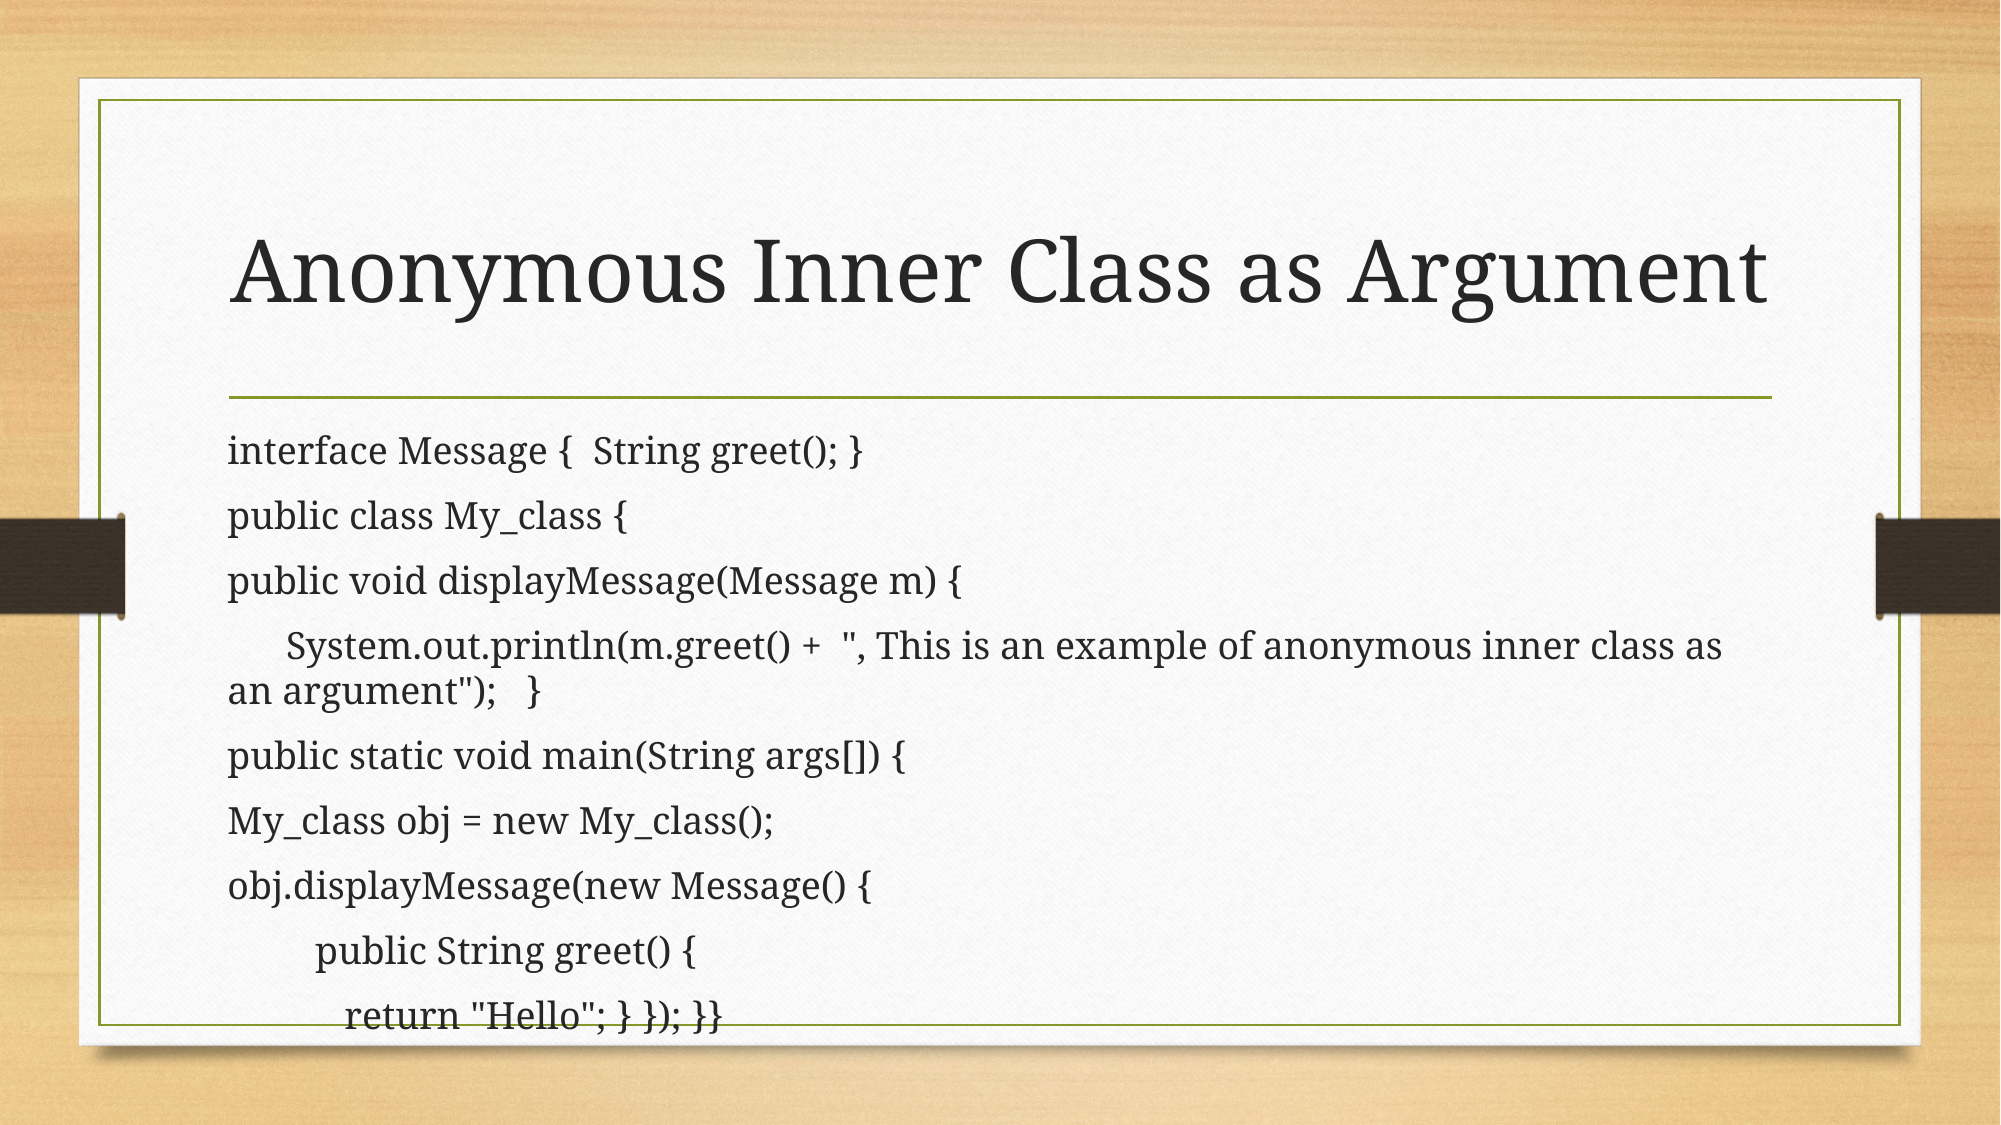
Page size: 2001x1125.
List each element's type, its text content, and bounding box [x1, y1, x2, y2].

title Anonymous Inner Class as Argument [212, 161, 1788, 375]
list interface Message { String greet(); } public class My_class { public void displayMessage(Message m) { System.out.println(m.greet() + ", This is an example of anonymous inner class as an argument"); } public static void main(String args[]) { My_class obj = new My_class(); obj.displayMessage(new Message() { public String greet() { return "Hello"; } }); }} [212, 419, 1788, 964]
picture [0, 0, 2001, 1125]
